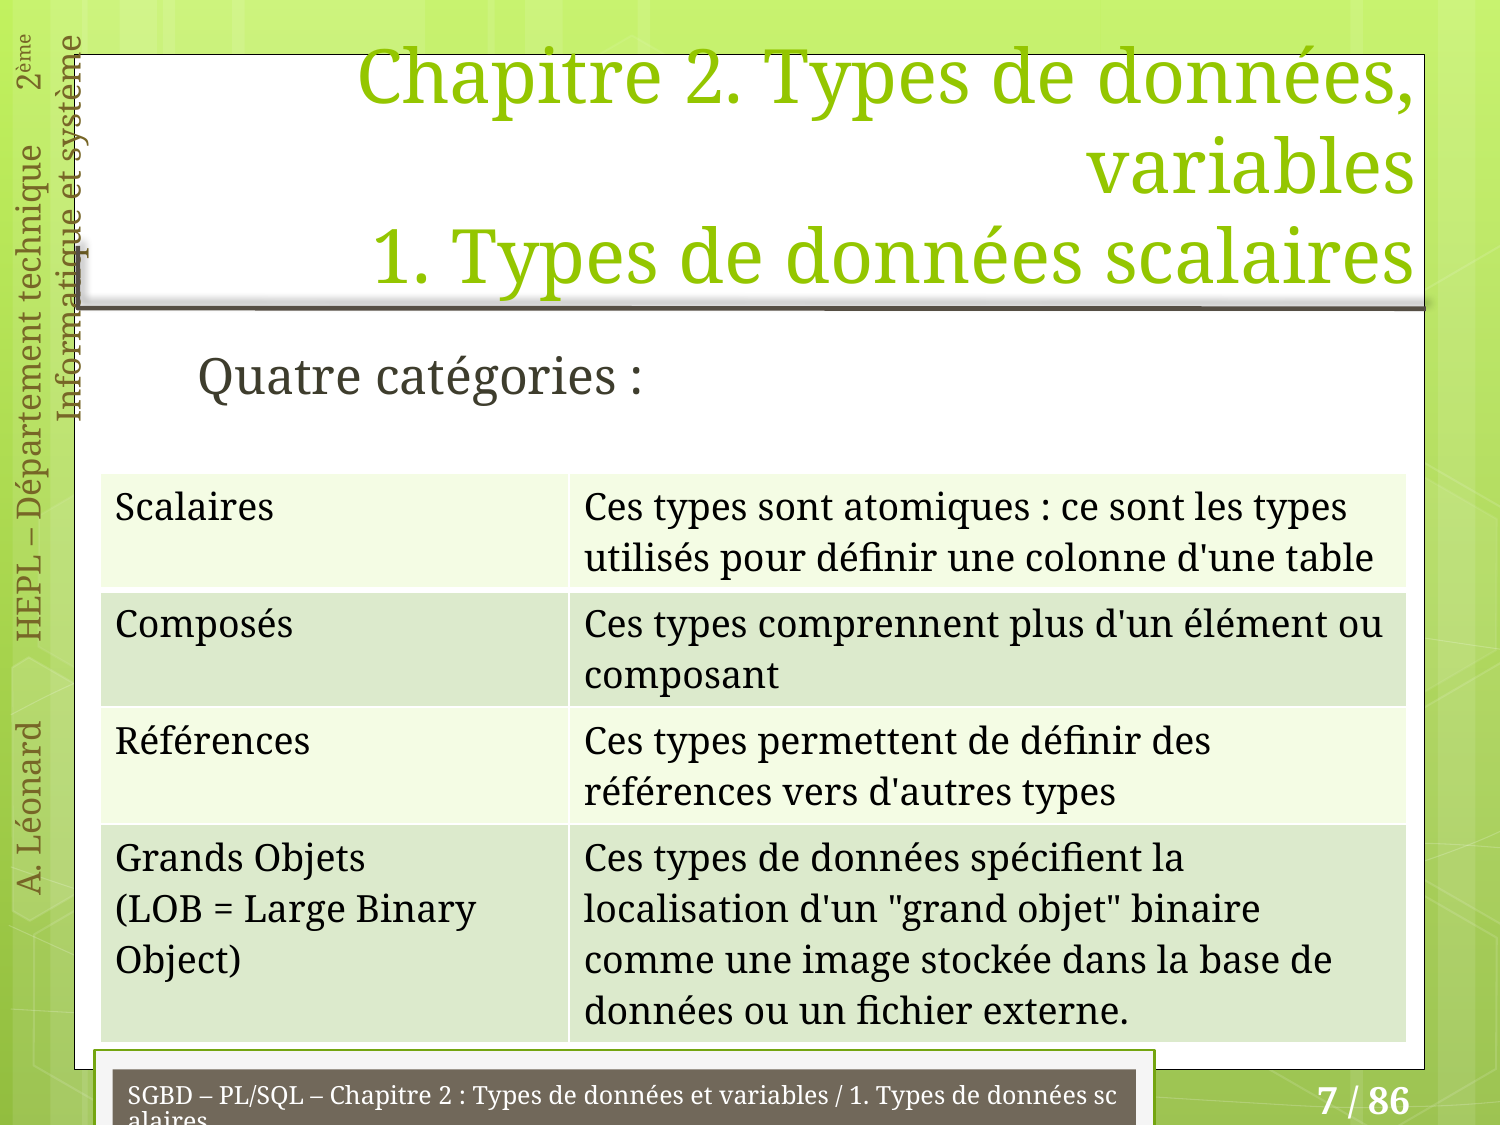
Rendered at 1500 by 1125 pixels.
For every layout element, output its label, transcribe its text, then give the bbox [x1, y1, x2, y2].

title Chapitre 2. Types de données, variables 1. Types de données scalaires [77, 118, 1432, 306]
table_cell Références [101, 708, 568, 823]
table_header Ces types sont atomiques : ce sont les types utilisés pour définir une colonne d'une table [570, 474, 1406, 587]
list Quatre catégories : [171, 336, 1323, 472]
table_cell Composés [101, 593, 568, 706]
table_header Scalaires [101, 474, 568, 587]
table_cell Ces types comprennent plus d'un élément ou composant [570, 593, 1406, 706]
footer SGBD – PL/SQL – Chapitre 2 : Types de données et variables / 1. Types de données scalaires [112, 1067, 1136, 1125]
table_cell Ces types permettent de définir des références vers d'autres types [570, 708, 1406, 823]
table_cell Ces types de données spécifient la localisation d'un "grand objet" binaire comme une image stockée dans la base de données ou un fichier externe. [570, 825, 1406, 1042]
table_cell Grands Objets (LOB = Large Binary Object) [101, 825, 568, 1042]
